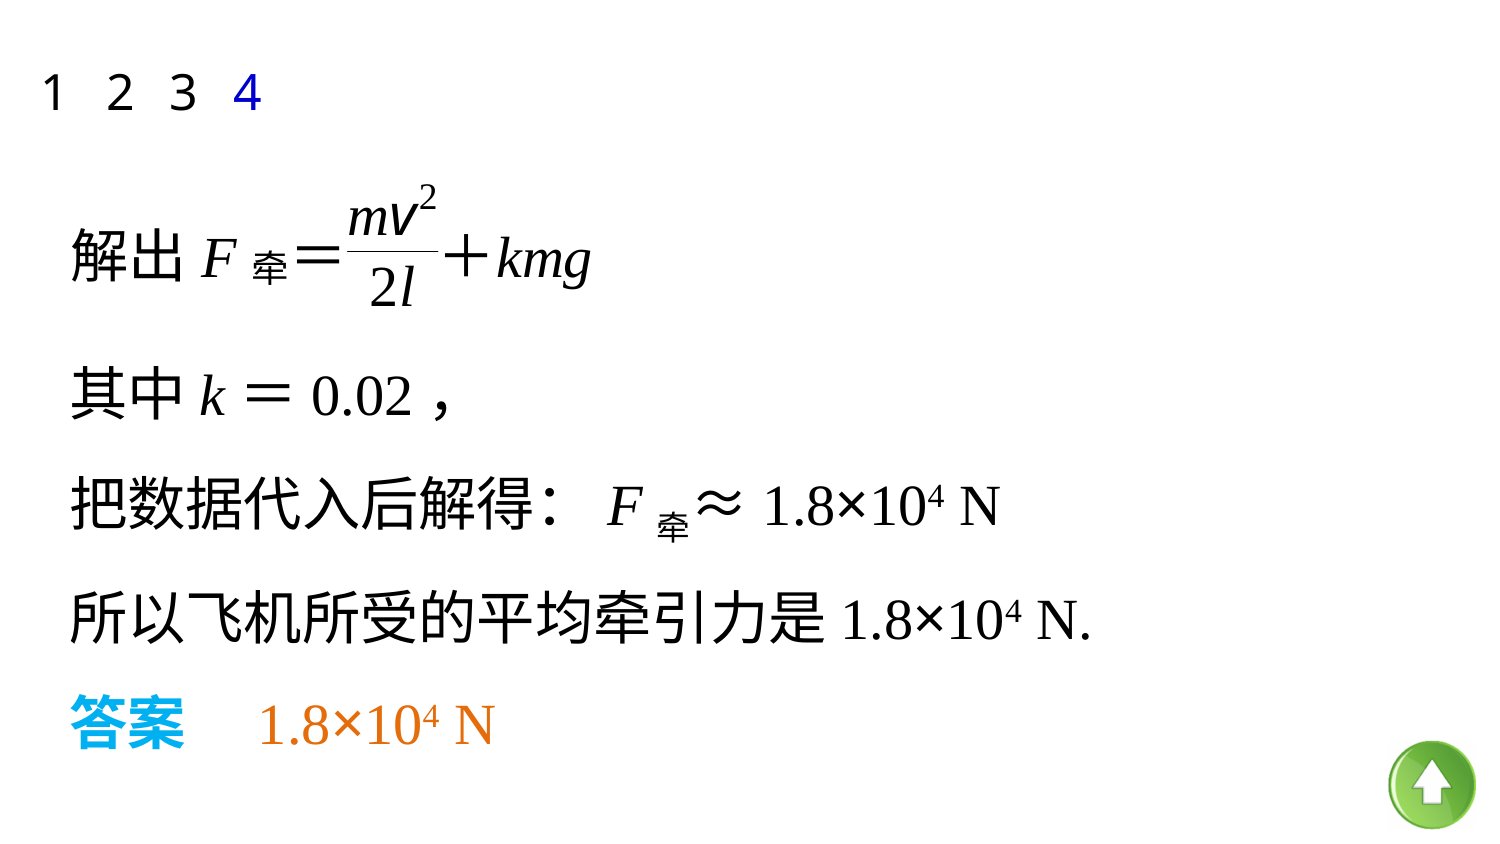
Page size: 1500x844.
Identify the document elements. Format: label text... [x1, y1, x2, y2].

text_box 1 [23, 54, 81, 127]
text_box 3 [152, 54, 210, 127]
text_box 4 [216, 54, 274, 127]
text_box 其中k＝0.02， 把数据代入后解得：F牵≈1.8×104 N 所以飞机所受的平均牵引力是1.8×104 N. 答案 1.8×104 N [54, 314, 1270, 764]
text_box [70, 181, 852, 333]
text_box 2 [89, 54, 146, 127]
picture [1387, 740, 1477, 830]
